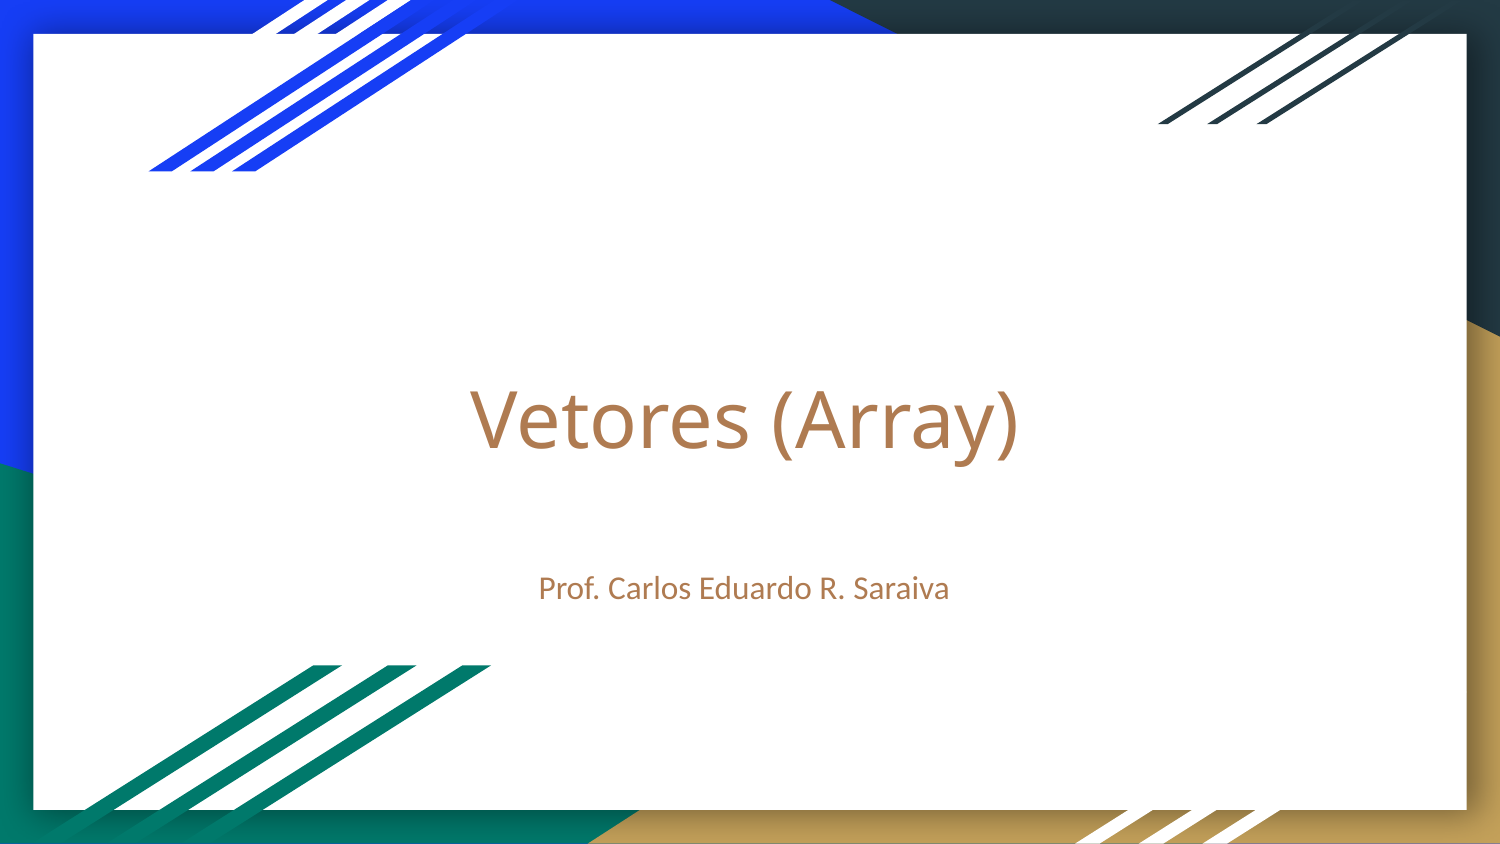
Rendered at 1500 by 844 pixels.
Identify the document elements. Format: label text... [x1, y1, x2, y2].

subtitle Prof. Carlos Eduardo R. Saraiva [304, 559, 1185, 646]
title Vetores (Array) [304, 298, 1185, 537]
